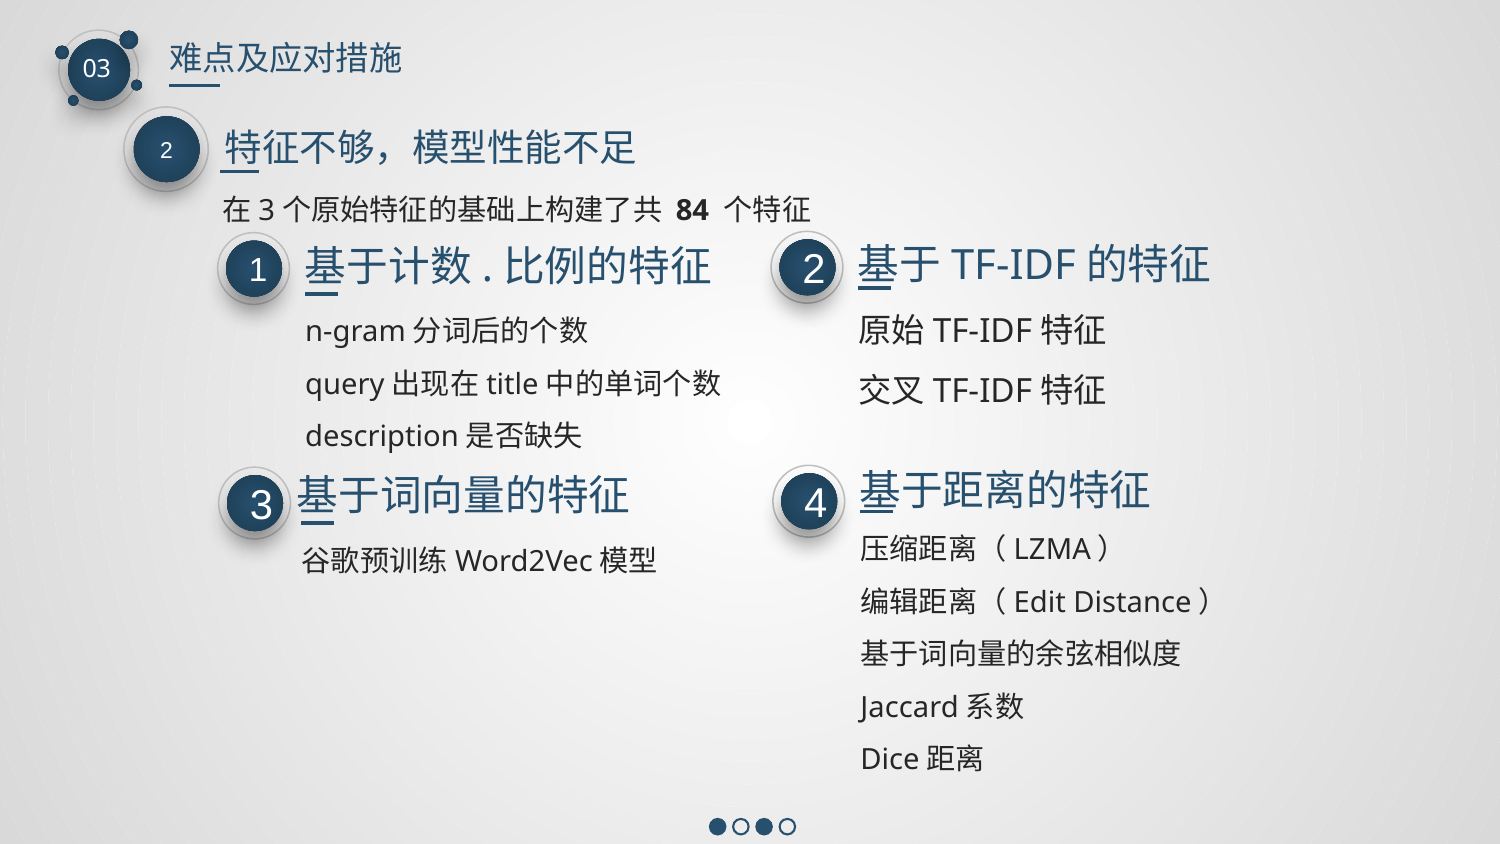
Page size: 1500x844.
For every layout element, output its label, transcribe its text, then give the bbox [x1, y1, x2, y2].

text_box 基于TF-IDF的特征 [842, 230, 1310, 296]
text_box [217, 232, 290, 305]
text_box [772, 465, 845, 538]
text_box n-gram分词后的个数 query出现在title中的单词个数 description是否缺失 [290, 287, 845, 460]
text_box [771, 231, 843, 304]
text_box 压缩距离（LZMA） 编辑距离（Edit Distance） 基于词向量的余弦相似度 Jaccard系数 Dice距离 [845, 505, 1275, 783]
text_box 在3个原始特征的基础上构建了共 84 个特征 [207, 166, 1288, 234]
text_box 基于距离的特征 [844, 456, 1274, 521]
text_box 难点及应对措施 [155, 30, 418, 85]
text_box 原始TF-IDF特征 交叉TF-IDF特征 [843, 296, 1124, 417]
text_box 特征不够，模型性能不足 [210, 116, 748, 176]
text_box 基于词向量的特征 [281, 461, 723, 526]
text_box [123, 106, 209, 192]
text_box 03 [67, 45, 126, 91]
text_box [218, 467, 291, 539]
text_box 基于计数.比例的特征 [290, 232, 748, 297]
text_box 谷歌预训练Word2Vec模型 [286, 516, 756, 585]
